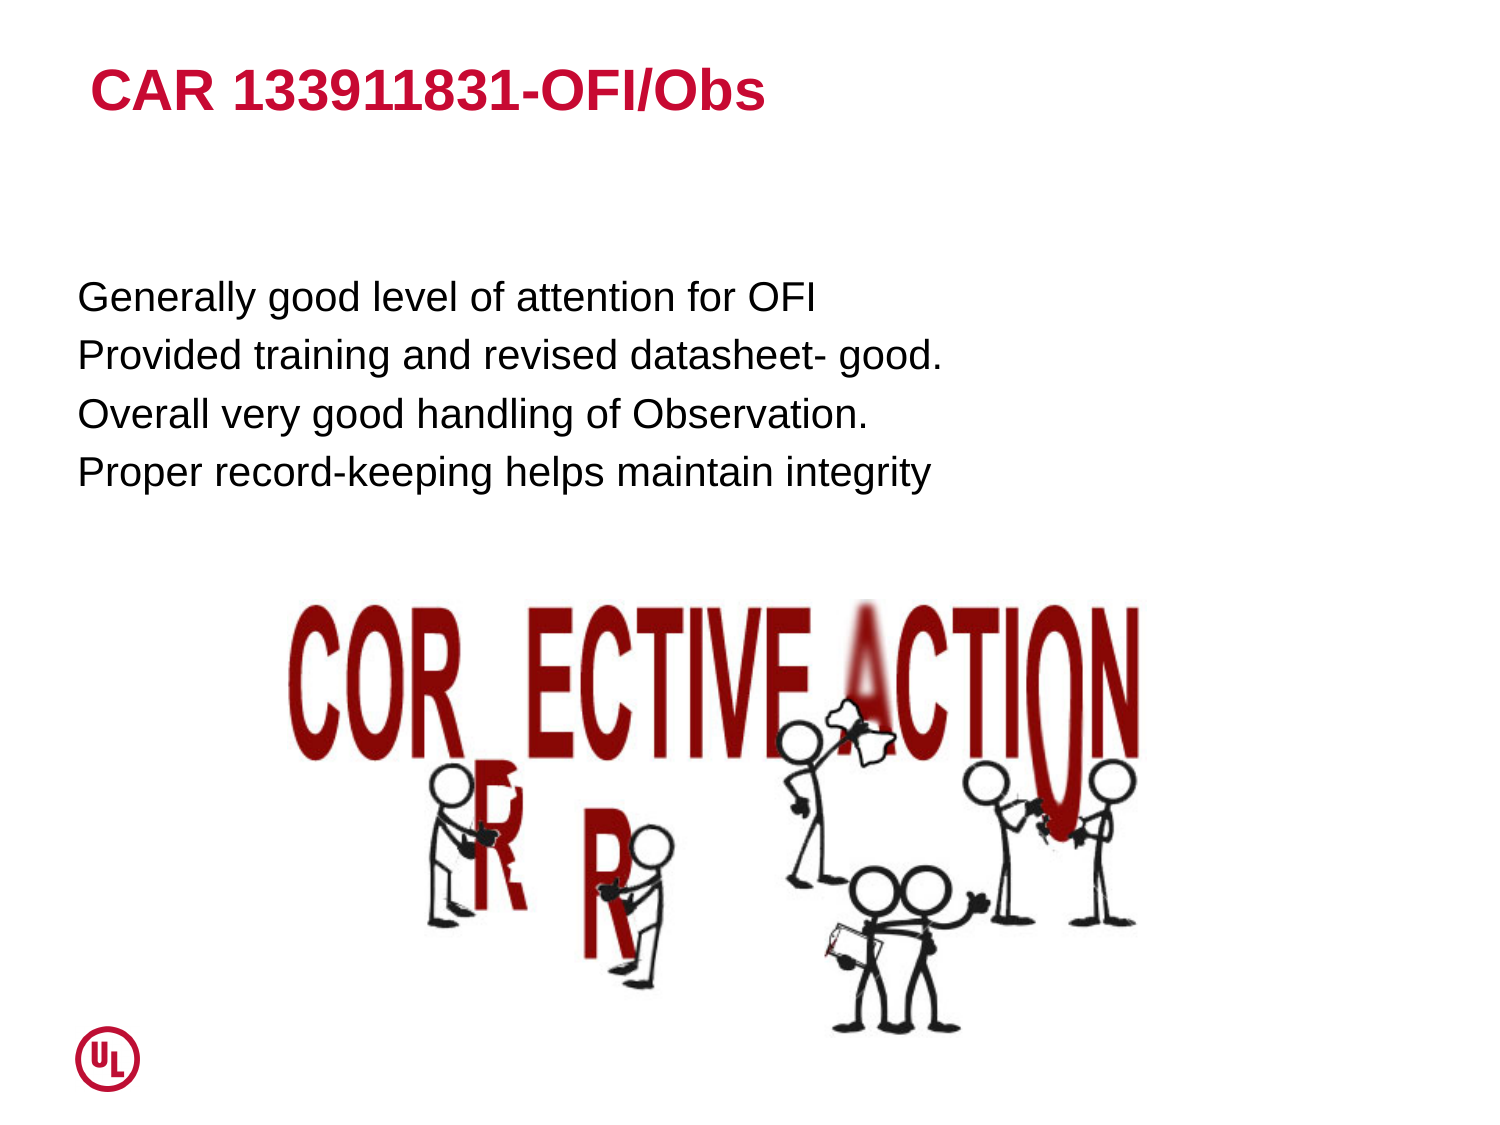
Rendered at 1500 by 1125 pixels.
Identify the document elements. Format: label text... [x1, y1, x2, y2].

picture [75, 1026, 140, 1092]
picture [287, 599, 1147, 1038]
title CAR 133911831-OFI/Obs [75, 45, 1425, 233]
list Generally good level of attention for OFI Provided training and revised datasheet- good. Overall very good handling of Observation. Proper record-keeping helps maintain integrity [62, 262, 1458, 1013]
